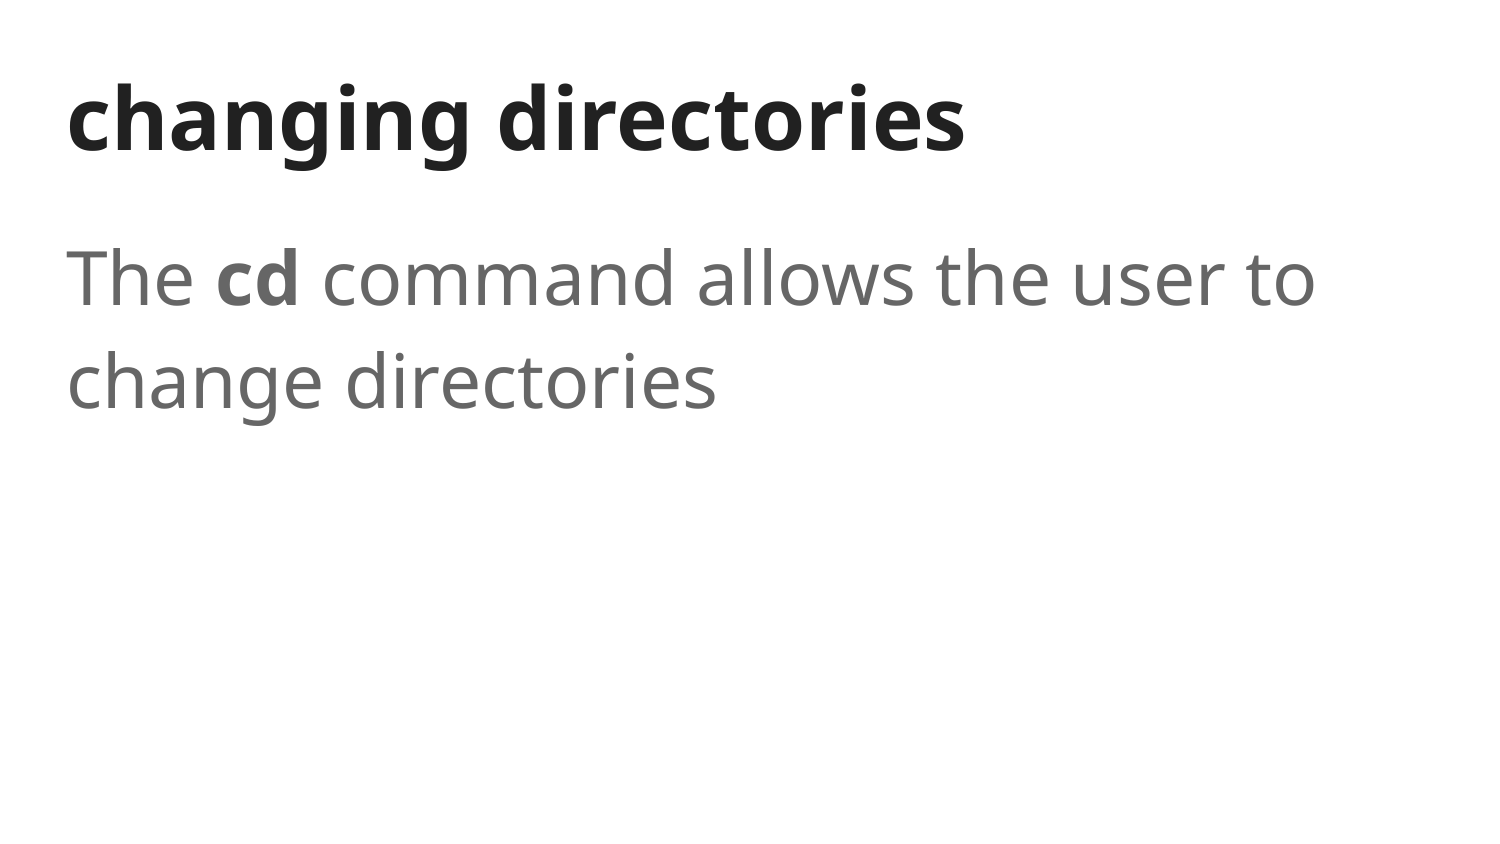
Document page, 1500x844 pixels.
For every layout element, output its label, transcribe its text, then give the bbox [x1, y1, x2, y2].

title changing directories [51, 48, 1449, 180]
list The cd command allows the user to change directories [51, 201, 1449, 750]
